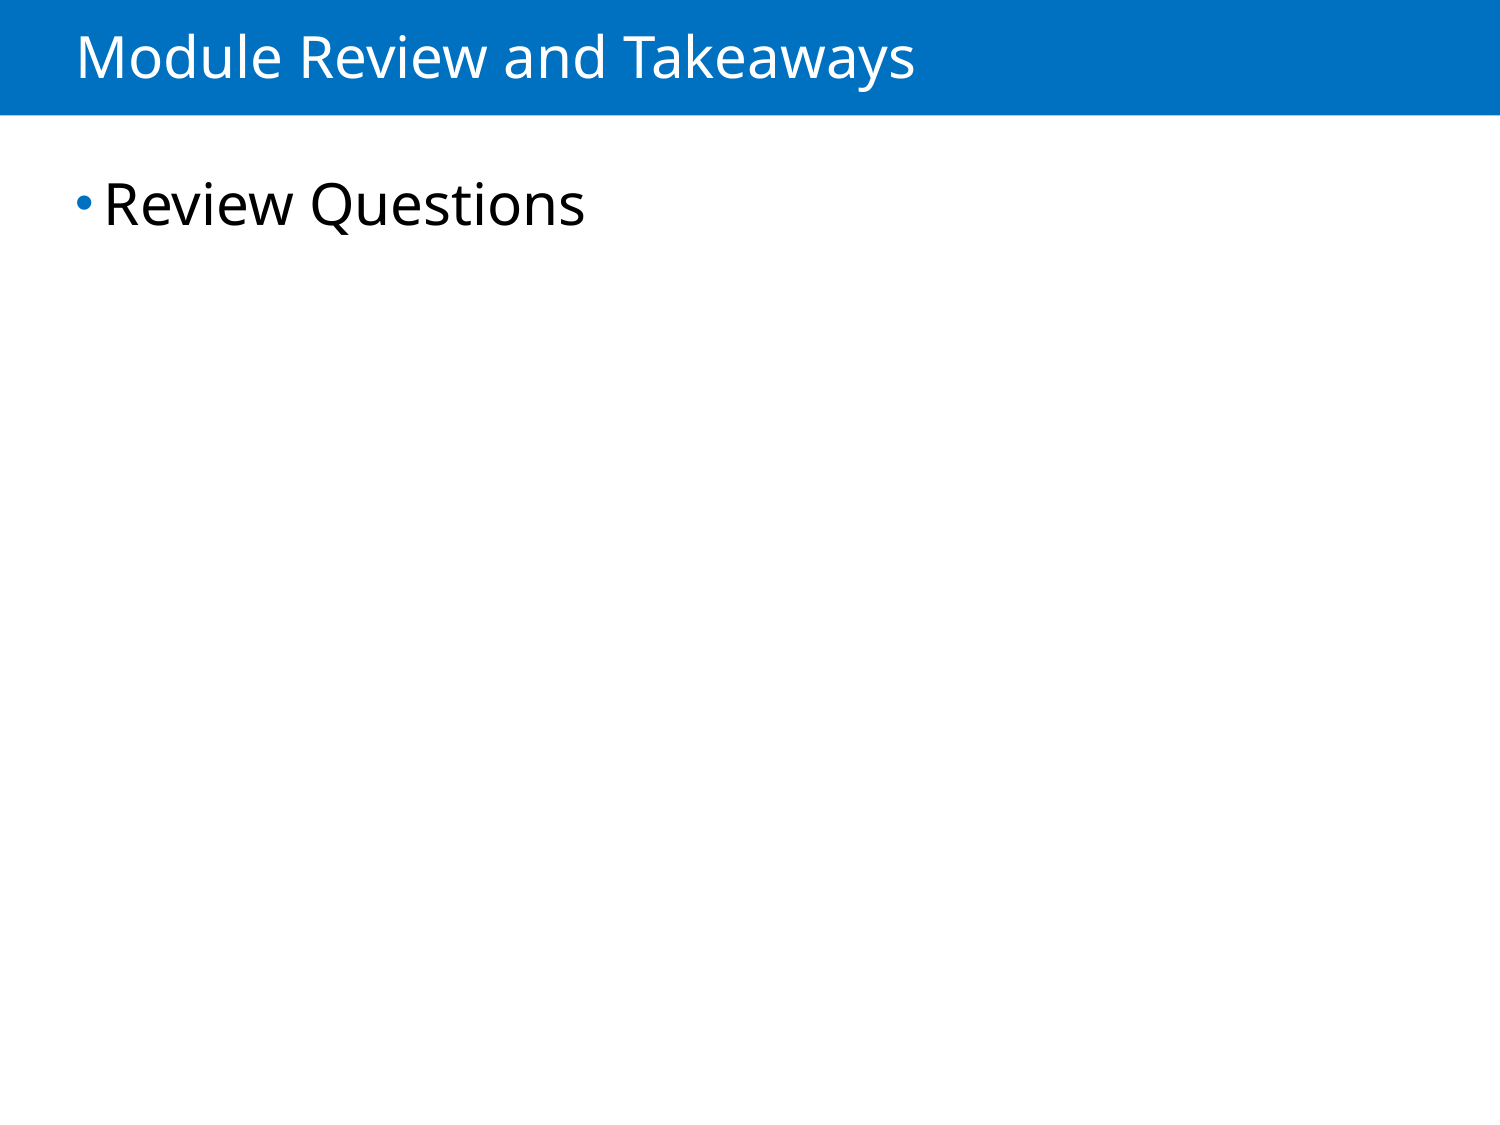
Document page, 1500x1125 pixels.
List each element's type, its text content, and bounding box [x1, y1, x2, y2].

list Review Questions [74, 167, 1408, 1013]
title Module Review and Takeaways [75, 0, 1351, 122]
